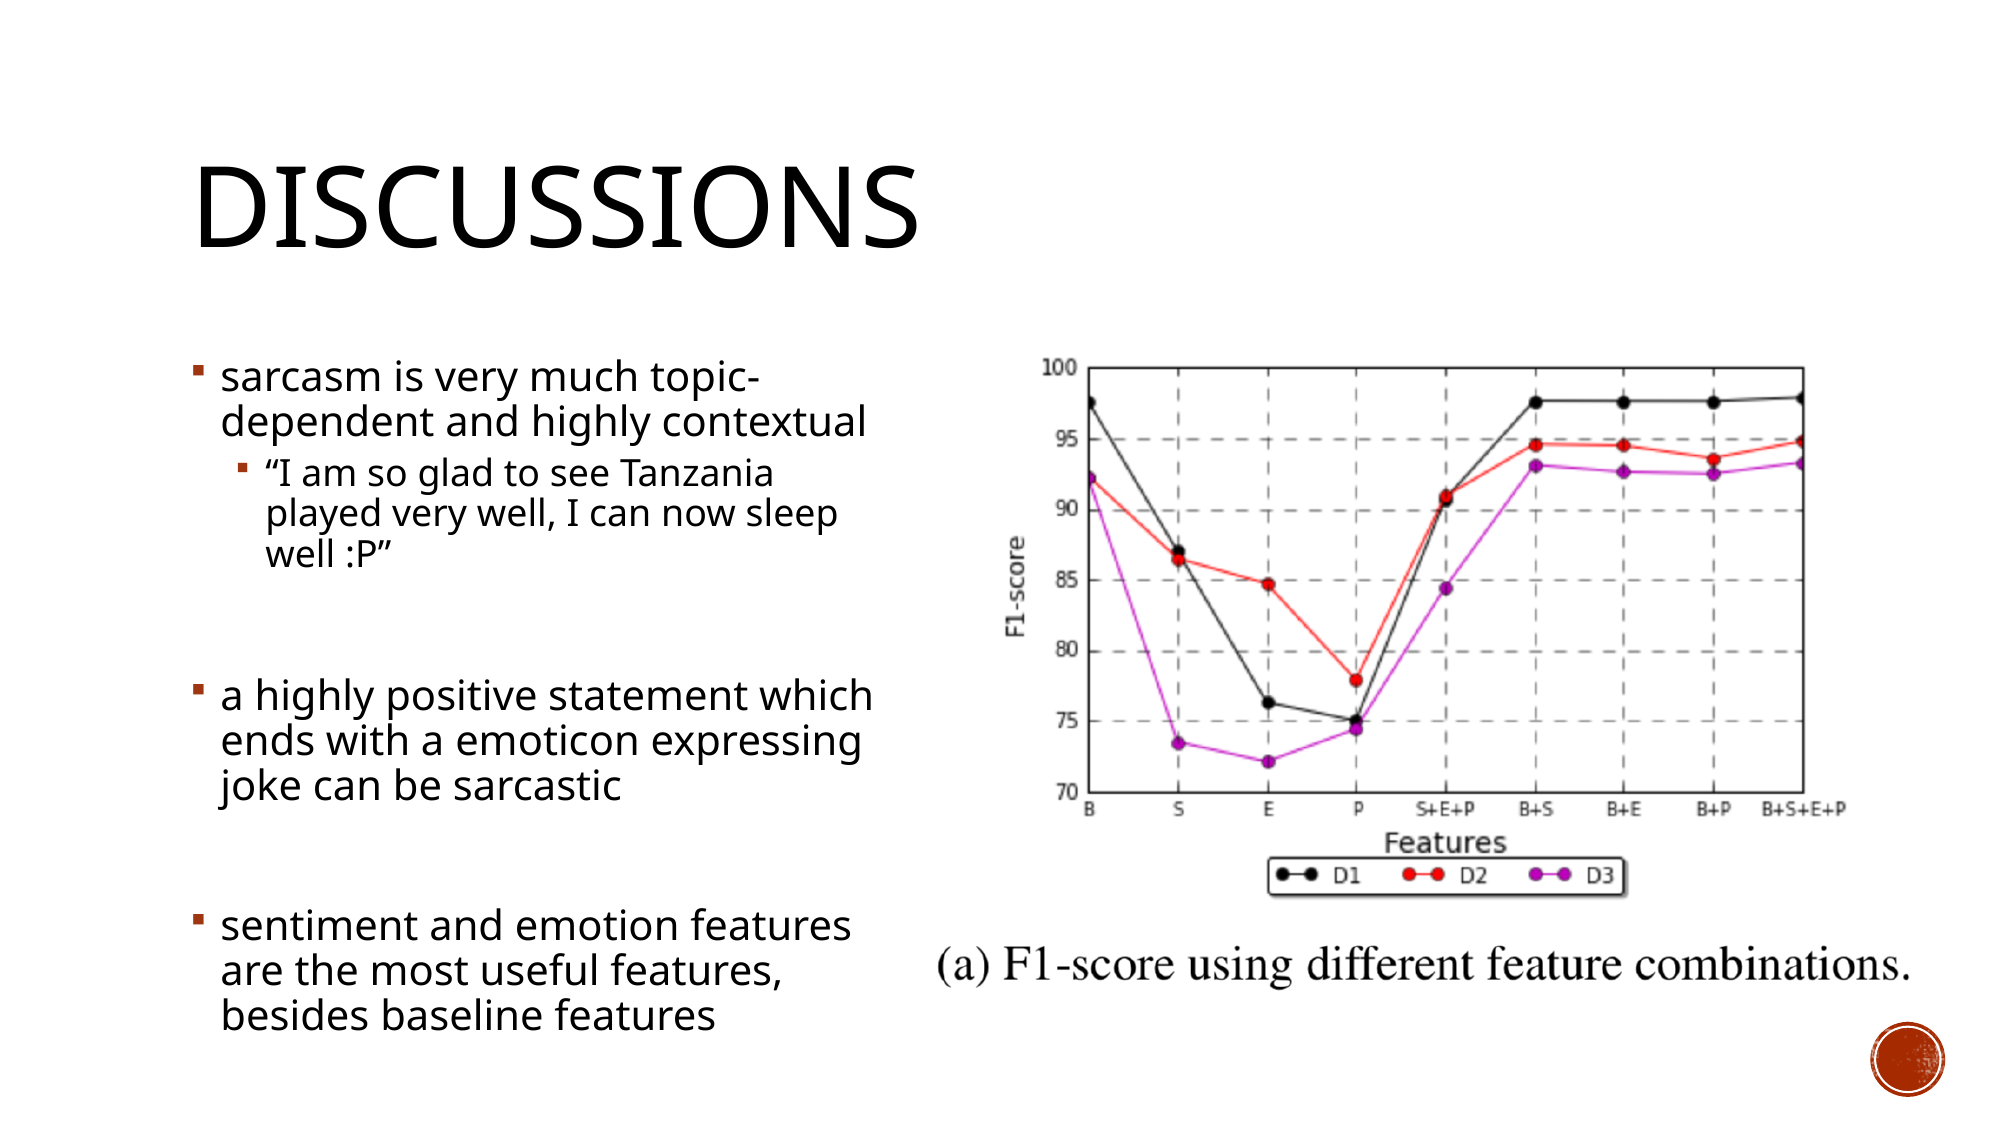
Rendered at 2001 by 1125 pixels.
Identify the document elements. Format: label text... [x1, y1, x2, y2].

picture [911, 343, 1921, 1000]
title Discussions [175, 79, 1826, 344]
list sarcasm is very much topic-dependent and highly contextual “I am so glad to see Tanzania played very well, I can now sleep well :P” a highly positive statement which ends with a emoticon expressing joke can be sarcastic sentiment and emotion features are the most useful features, besides baseline features [175, 348, 912, 1086]
